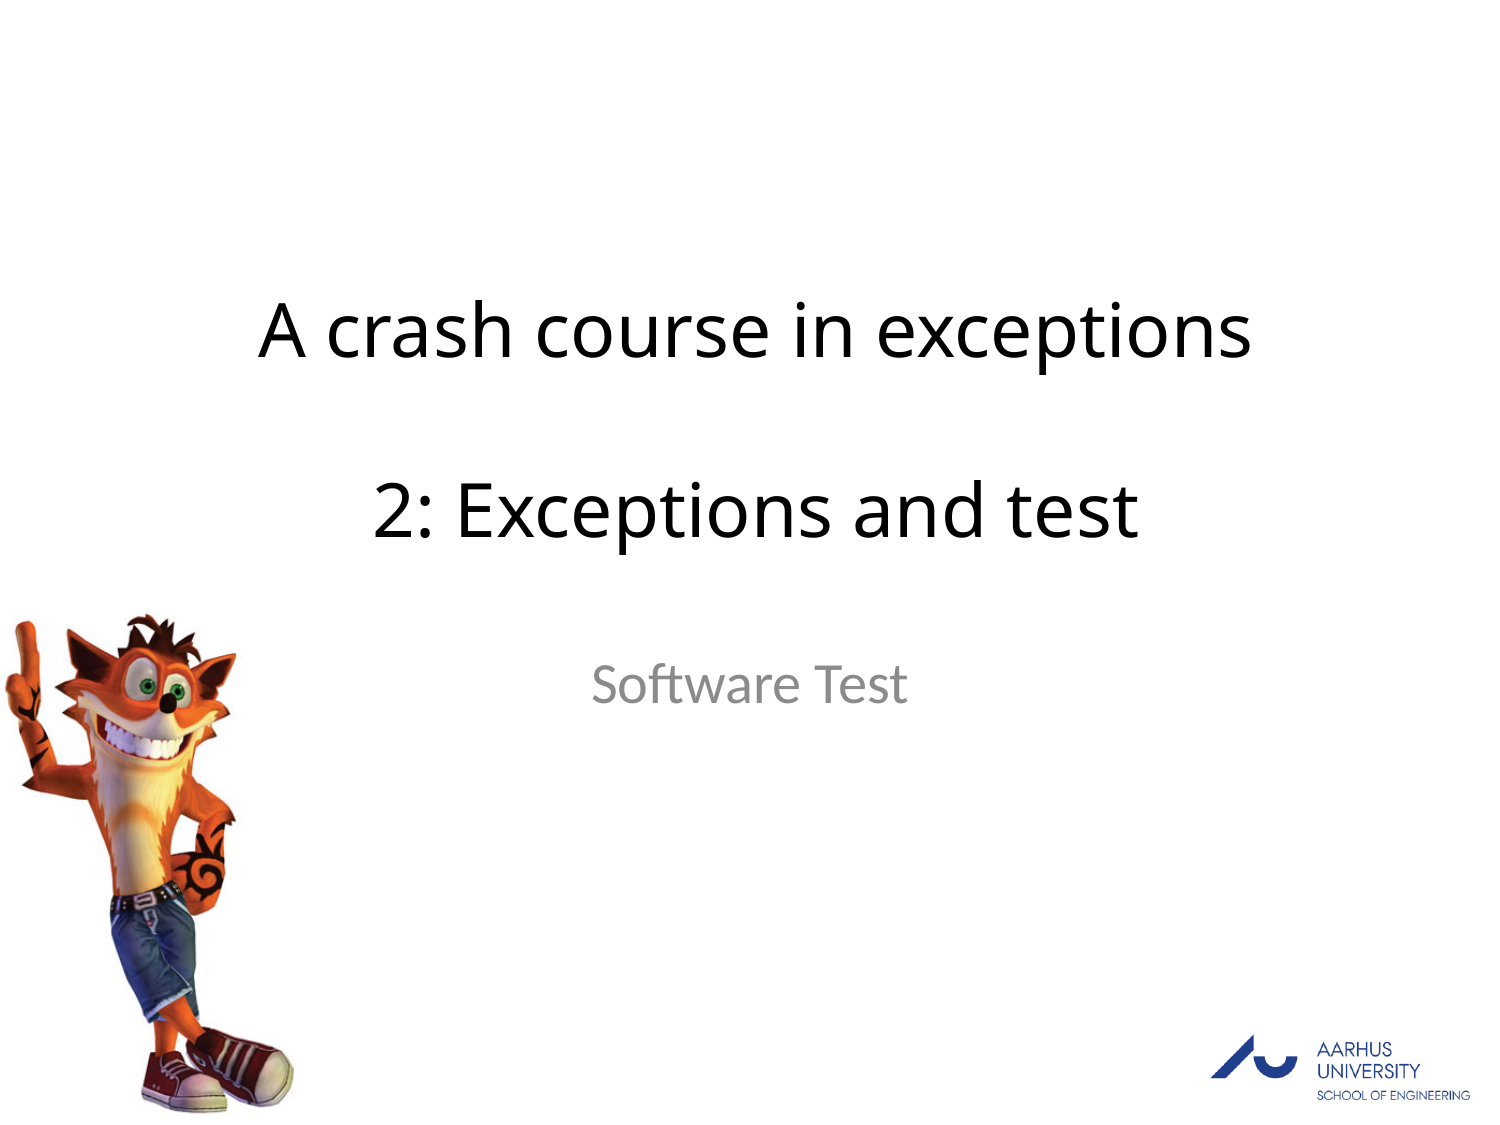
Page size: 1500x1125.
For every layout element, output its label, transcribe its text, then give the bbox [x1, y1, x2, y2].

picture [3, 609, 325, 1124]
title A crash course in exceptions 2: Exceptions and test [64, 243, 1447, 591]
subtitle Software Test [331, 637, 1275, 925]
picture [1210, 1034, 1470, 1100]
